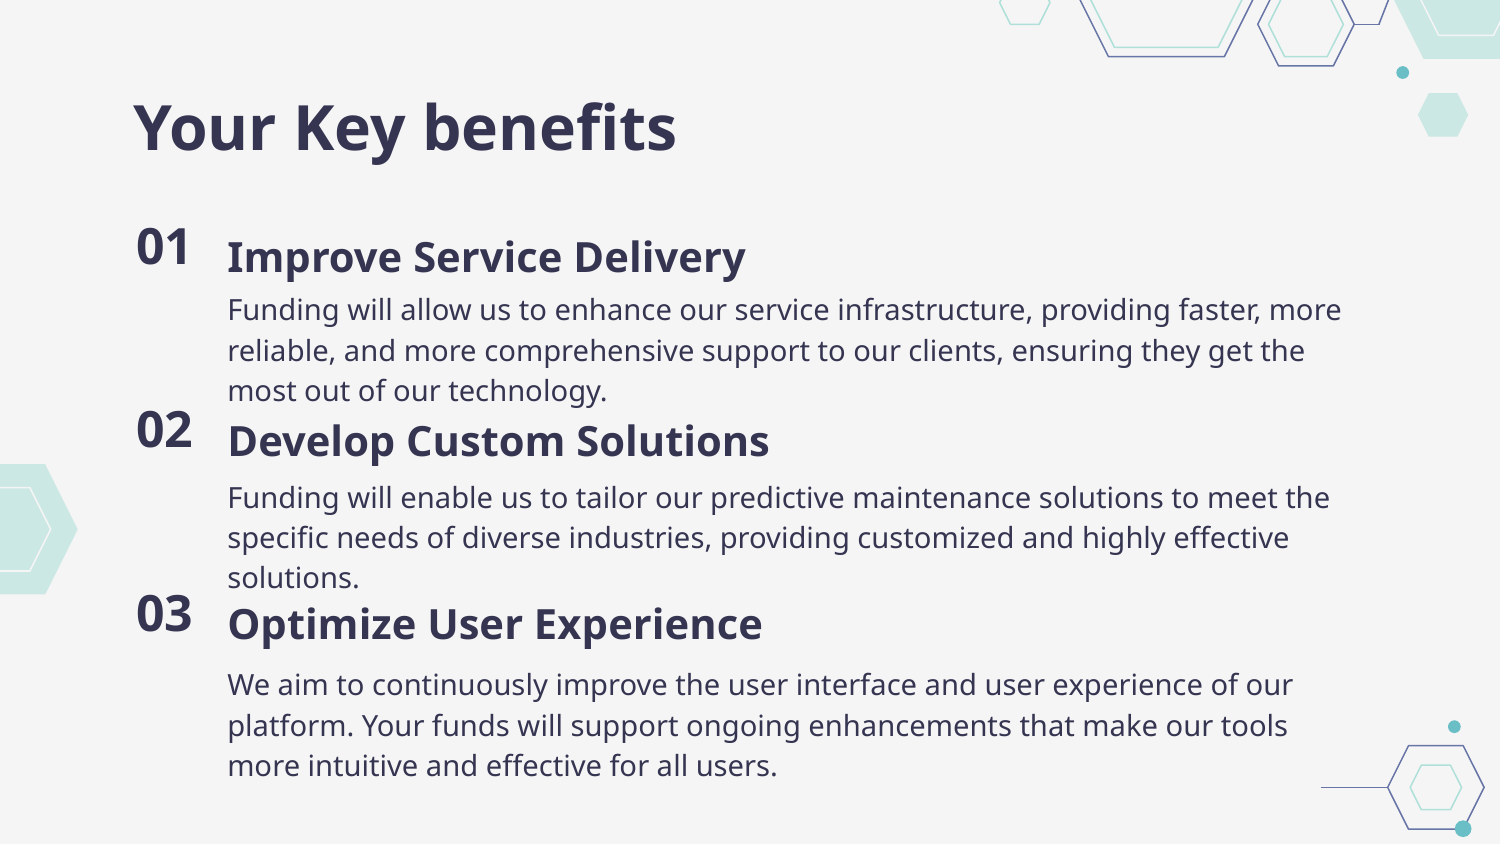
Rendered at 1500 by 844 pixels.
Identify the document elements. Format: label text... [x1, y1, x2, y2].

subtitle Develop Custom Solutions [212, 409, 1383, 480]
subtitle Funding will enable us to tailor our predictive maintenance solutions to meet the specific needs of diverse industries, providing customized and highly effective solutions. [212, 480, 1383, 546]
subtitle Improve Service Delivery [212, 225, 1383, 296]
subtitle We aim to continuously improve the user interface and user experience of our platform. Your funds will support ongoing enhancements that make our tools more intuitive and effective for all users. [212, 664, 1383, 734]
subtitle Funding will allow us to enhance our service infrastructure, providing faster, more reliable, and more comprehensive support to our clients, ensuring they get the most out of our technology. [212, 296, 1383, 359]
title 01 [116, 201, 213, 290]
title Your Key benefits [118, 72, 1382, 167]
title 03 [116, 568, 213, 656]
title 02 [116, 385, 213, 473]
subtitle Optimize User Experience [212, 593, 1383, 664]
